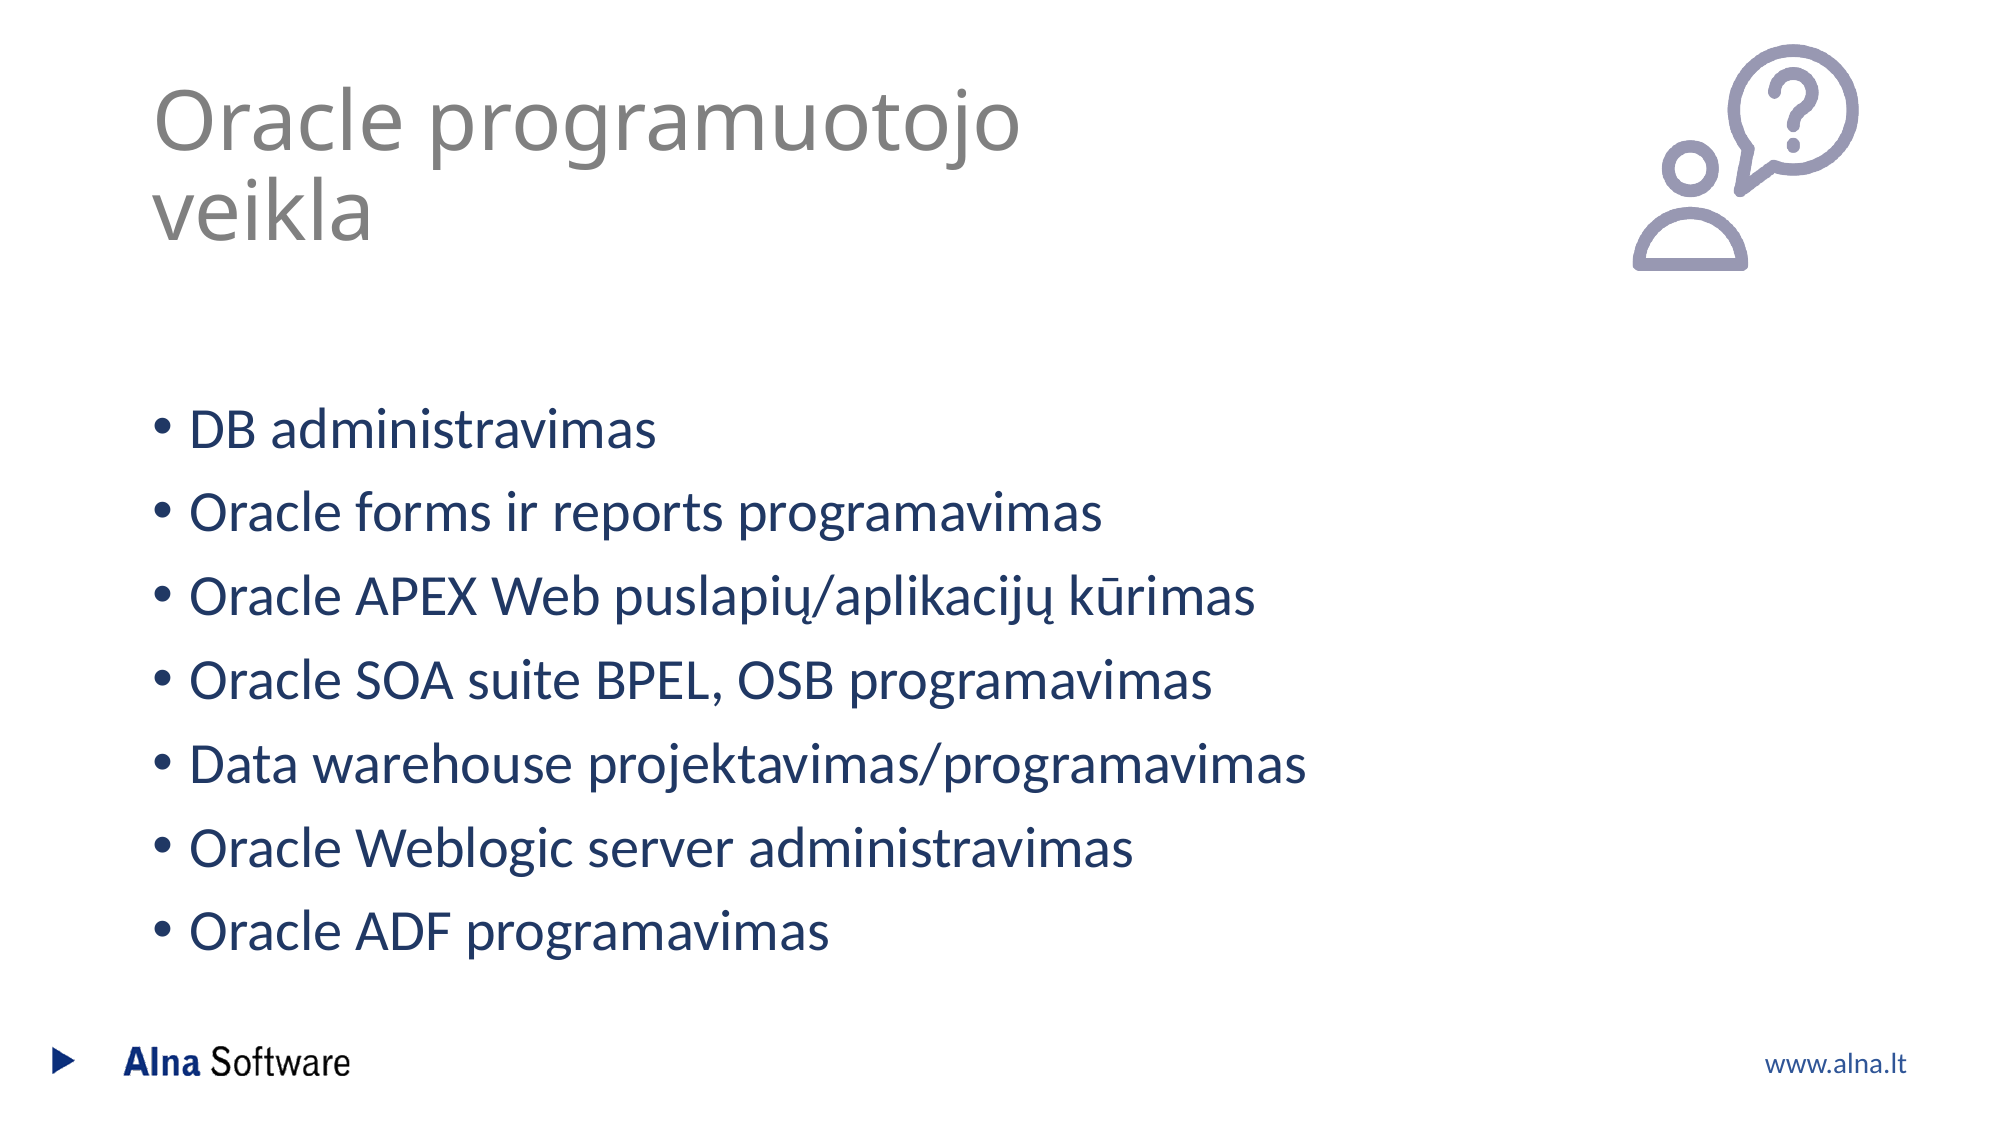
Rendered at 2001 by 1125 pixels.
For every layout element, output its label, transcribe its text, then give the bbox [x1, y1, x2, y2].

title Oracle programuotojo veikla [137, 59, 1278, 278]
list DB administravimas Oracle forms ir reports programavimas Oracle APEX Web puslapių/aplikacijų kūrimas Oracle SOA suite BPEL, OSB programavimas Data warehouse projektavimas/programavimas Oracle Weblogic server administravimas Oracle ADF programavimas [137, 299, 1863, 1014]
picture [1618, 38, 1863, 278]
picture [37, 1031, 364, 1091]
